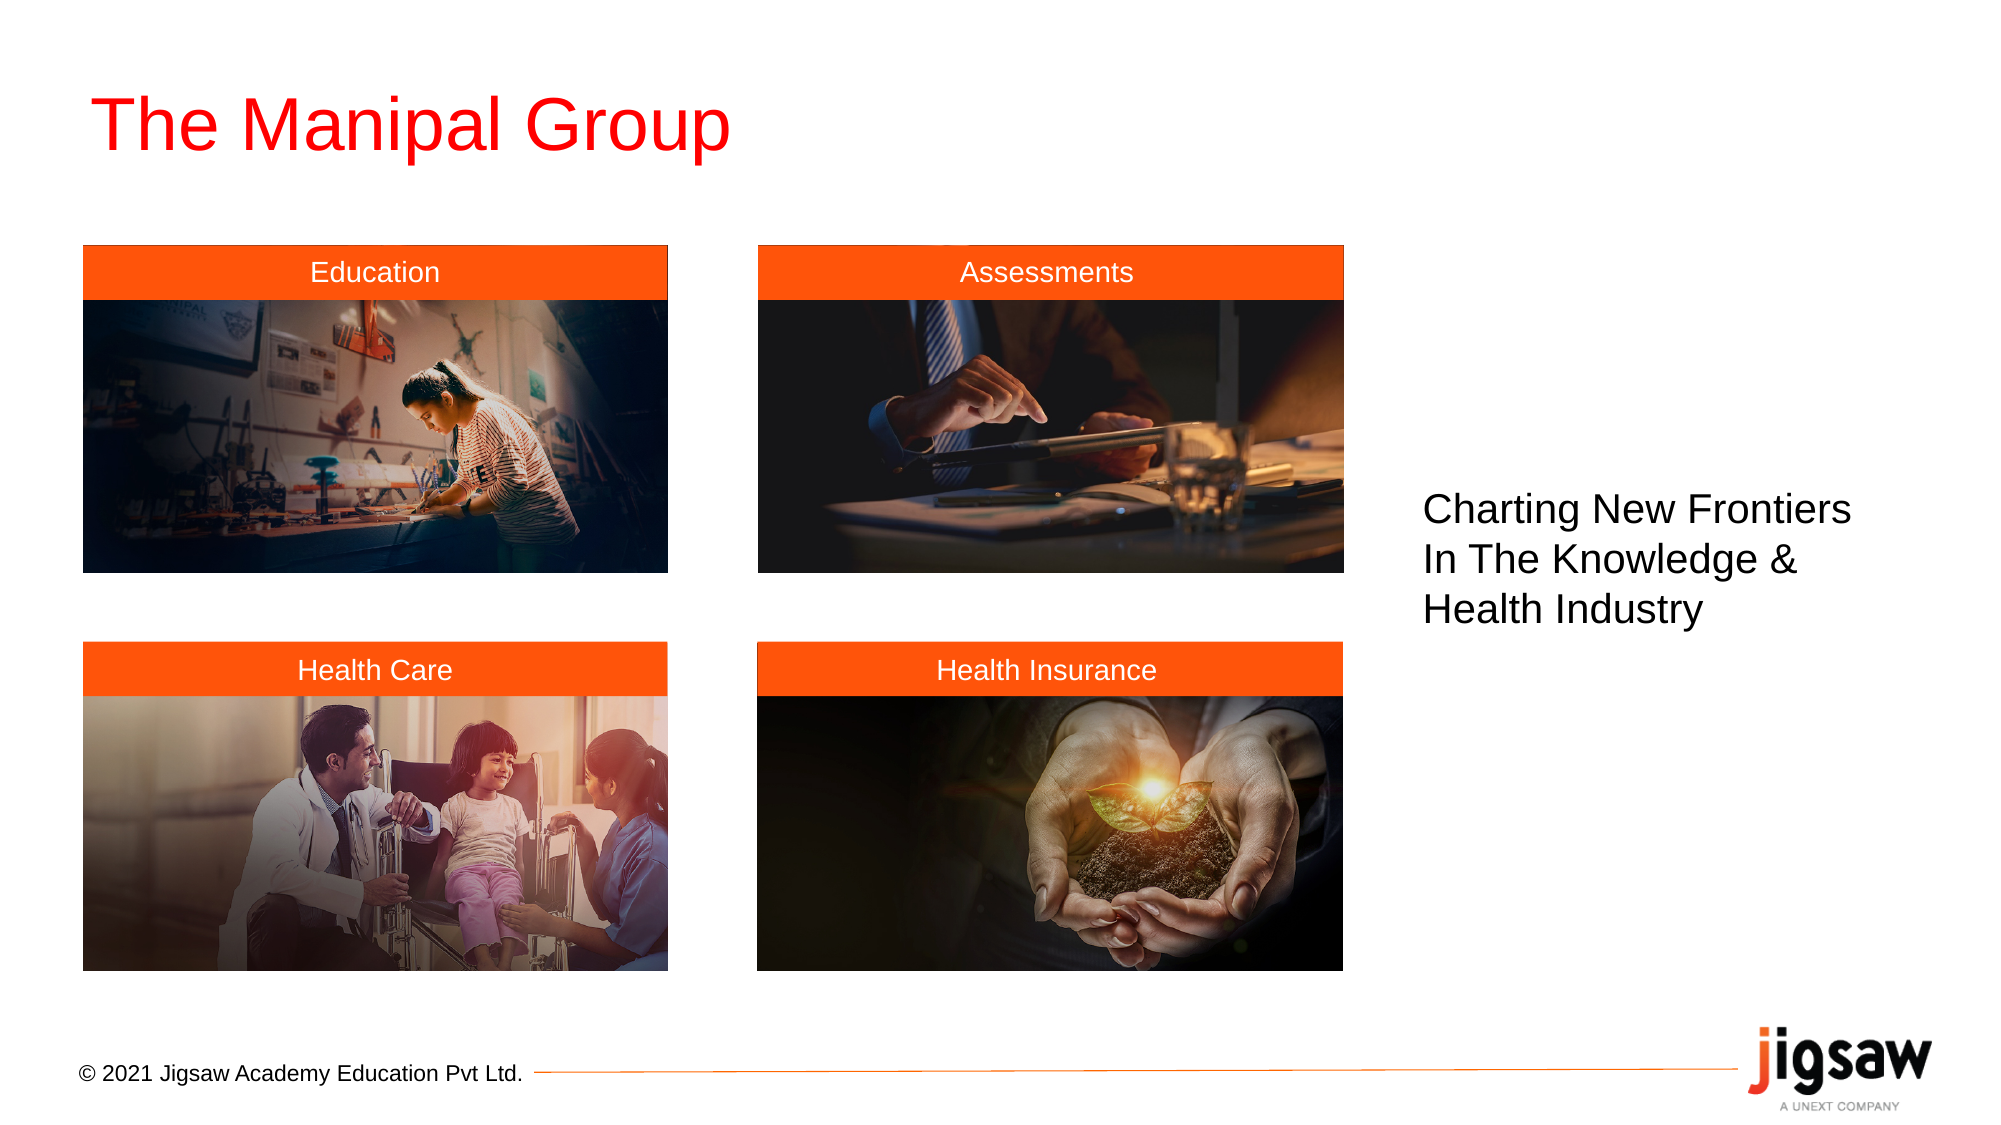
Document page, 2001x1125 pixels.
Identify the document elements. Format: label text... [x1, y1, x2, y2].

title The Manipal Group [76, 78, 1936, 178]
picture [1740, 1021, 1939, 1117]
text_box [83, 245, 1344, 971]
text_box Charting New Frontiers In The Knowledge & Health Industry [1407, 473, 1890, 639]
